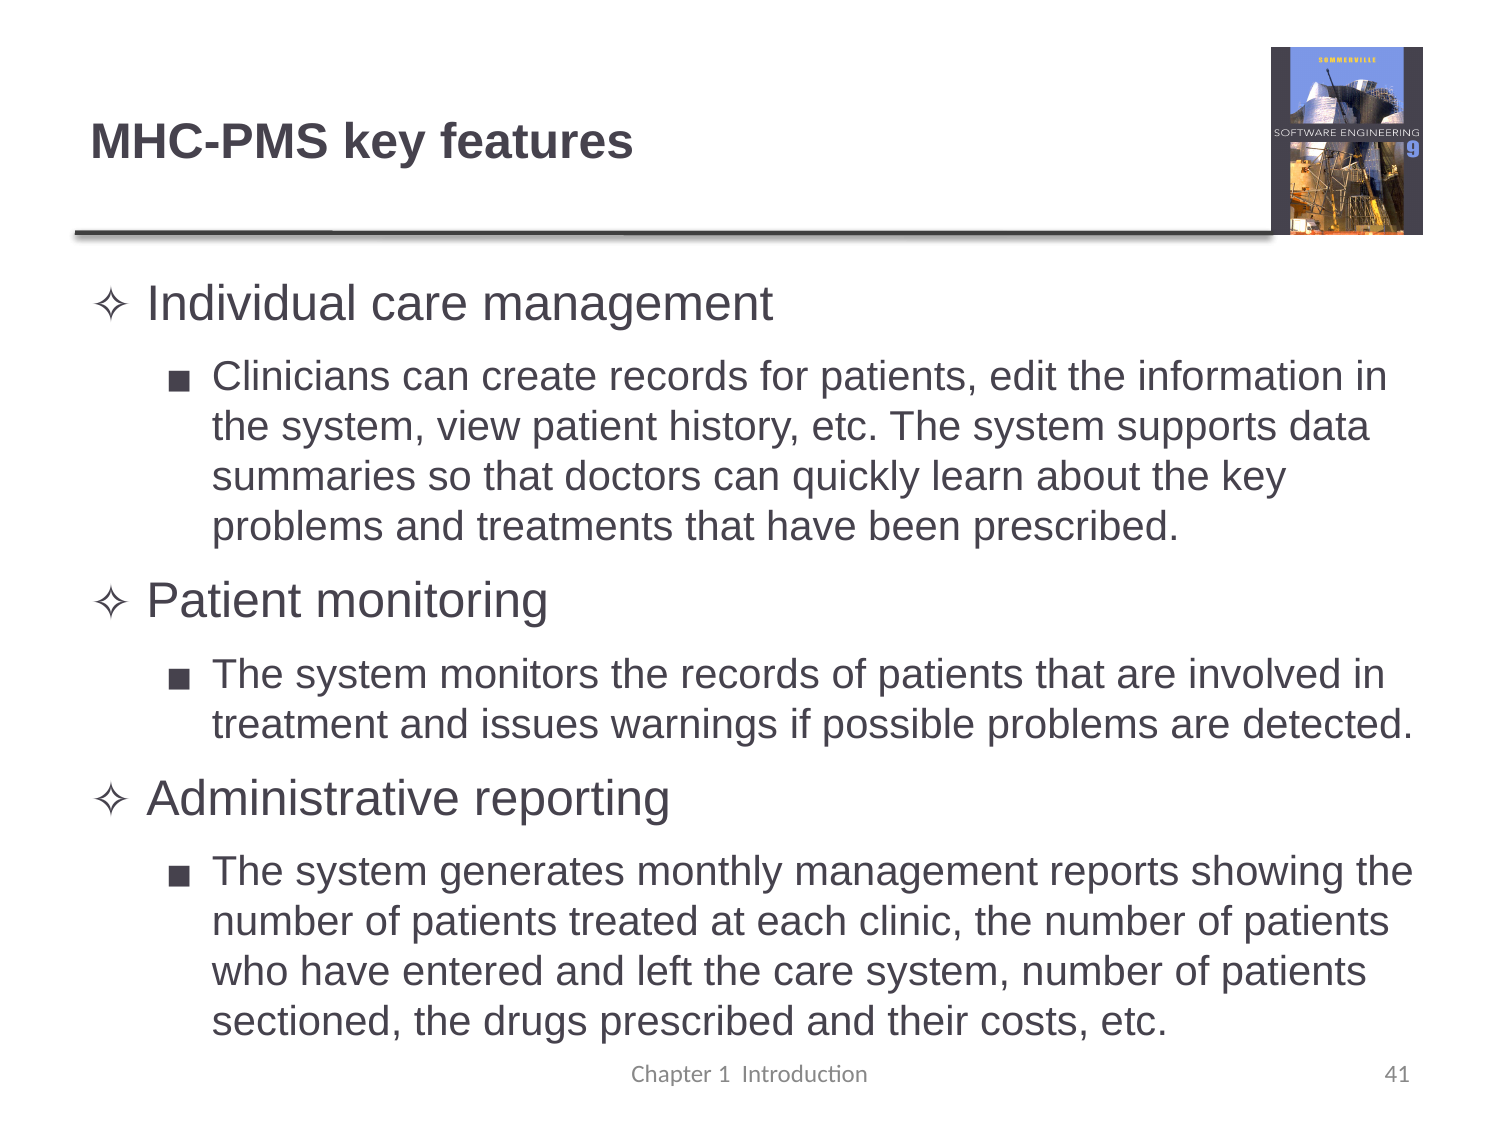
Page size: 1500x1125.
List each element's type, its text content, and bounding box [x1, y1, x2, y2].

slide_number ‹#› [1074, 1042, 1425, 1103]
picture [1272, 47, 1423, 235]
footer Chapter 1 Introduction [512, 1042, 988, 1103]
list Individual care management Clinicians can create records for patients, edit the information in the system, view patient history, etc. The system supports data summaries so that doctors can quickly learn about the key problems and treatments that have been prescribed. Patient monitoring The system monitors the records of patients that are involved in treatment and issues warnings if possible problems are detected. Administrative reporting The system generates monthly management reports showing the number of patients treated at each clinic, the number of patients who have entered and left the care system, number of patients sectioned, the drugs prescribed and their costs, etc. [75, 262, 1466, 1005]
title MHC-PMS key features [75, 45, 1272, 233]
